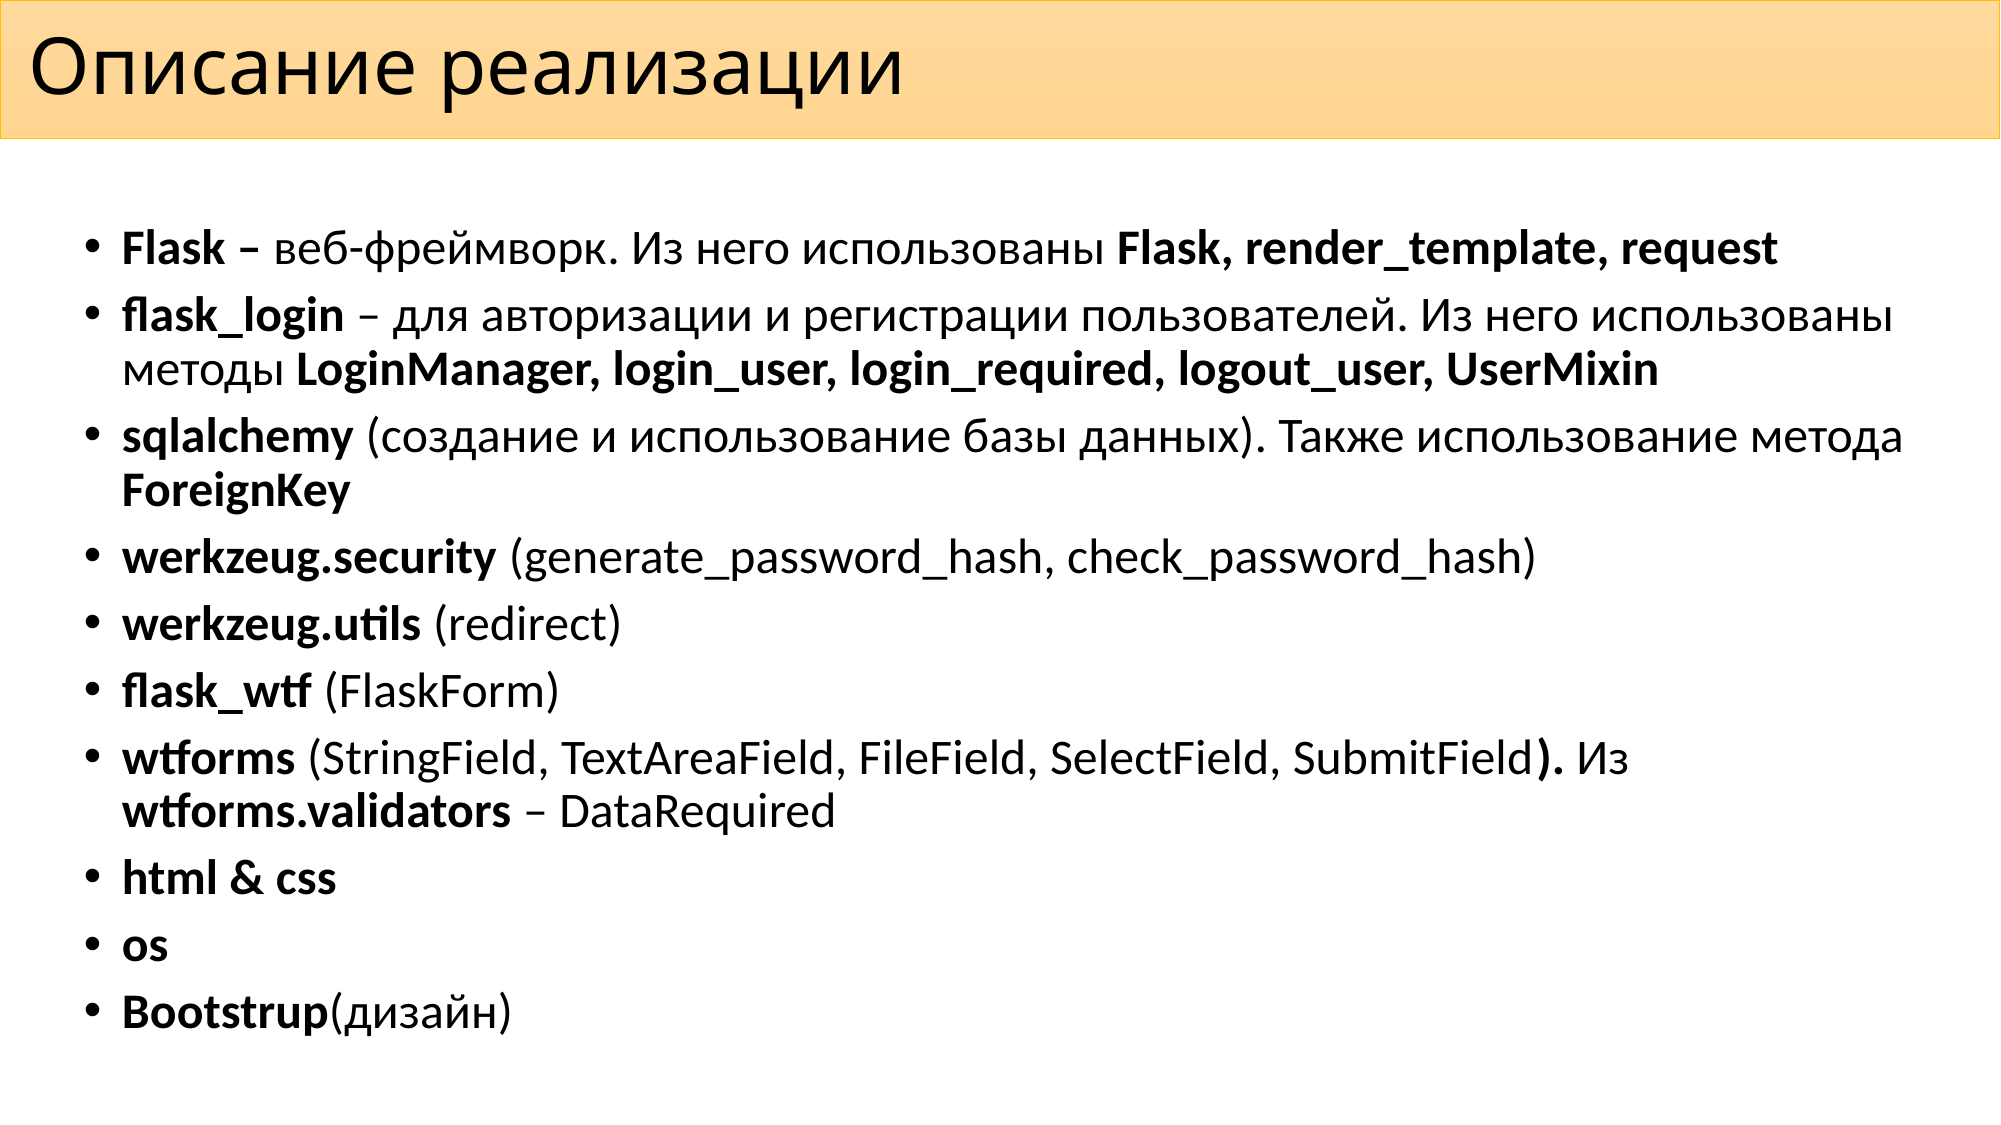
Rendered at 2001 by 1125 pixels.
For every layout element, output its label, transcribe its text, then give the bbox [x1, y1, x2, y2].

text_box [0, 0, 2000, 139]
title Описание реализации [13, 19, 1739, 120]
list Flask – веб-фреймворк. Из него использованы Flask, render_template, request flask_login – для авторизации и регистрации пользователей. Из него использованы методы LoginManager, login_user, login_required, logout_user, UserMixin sqlalchemy (создание и использование базы данных). Также использование метода ForeignKey werkzeug.security (generate_password_hash, check_password_hash) werkzeug.utils (redirect) flask_wtf (FlaskForm) wtforms (StringField, TextAreaField, FileField, SelectField, SubmitField). Из wtforms.validators – DataRequired html & css os Bootstrup(дизайн) [68, 214, 1931, 1078]
